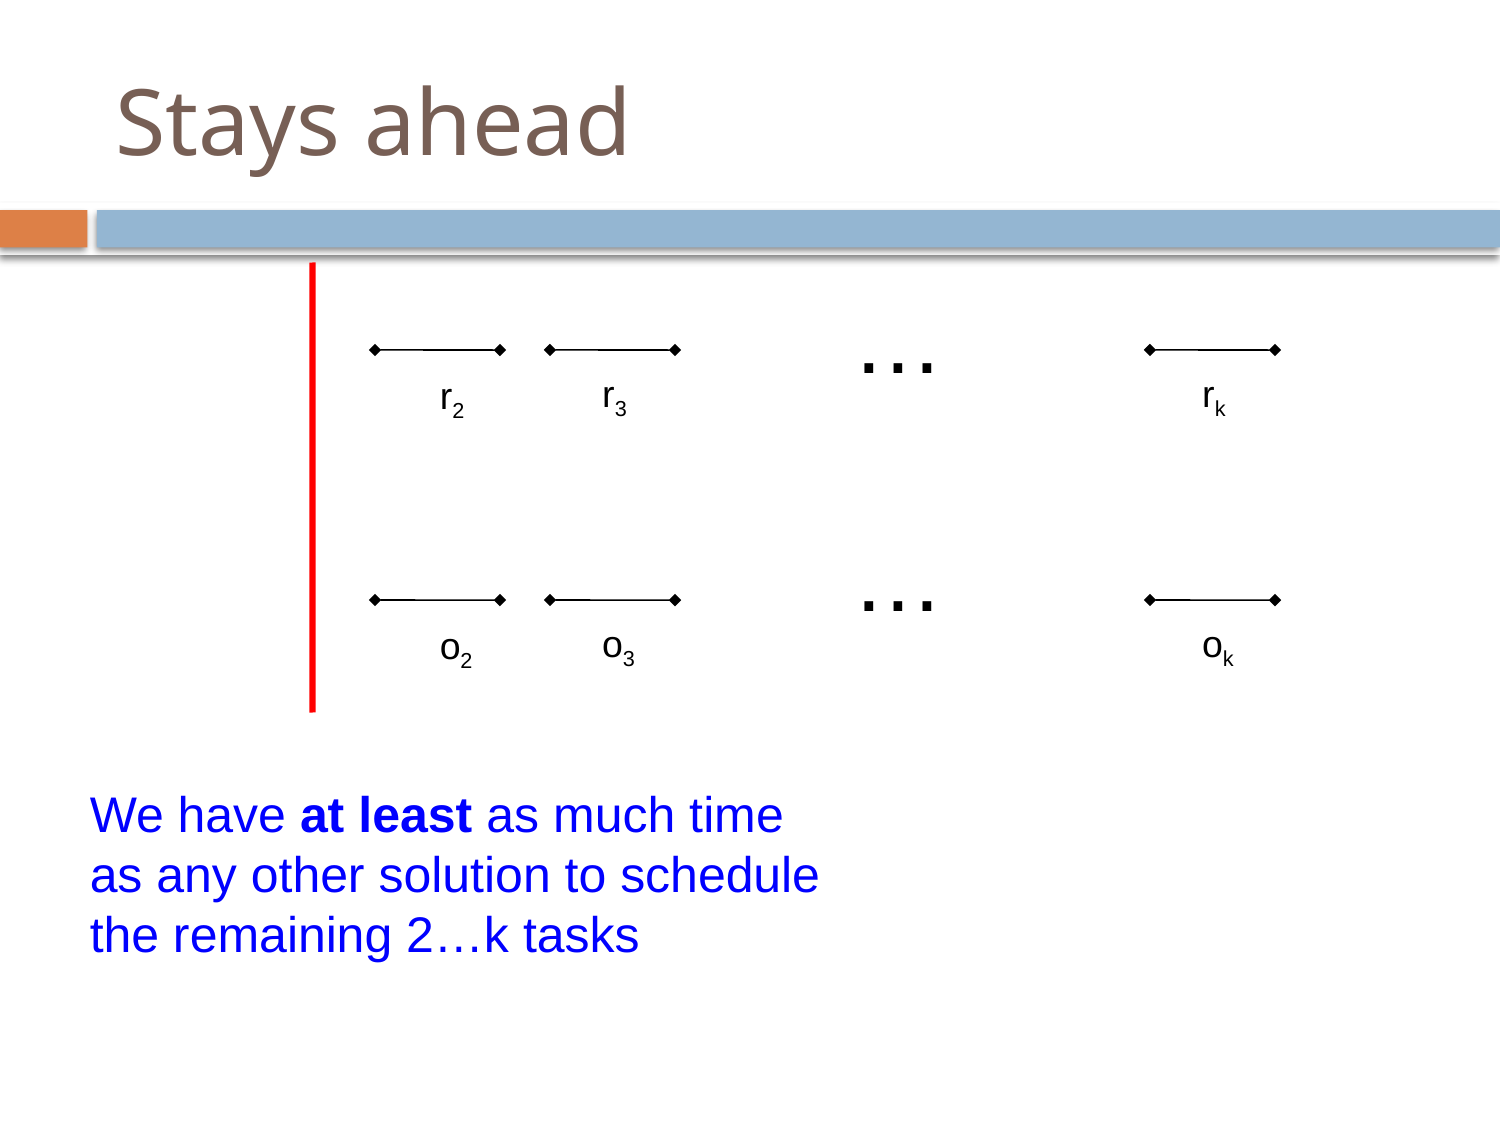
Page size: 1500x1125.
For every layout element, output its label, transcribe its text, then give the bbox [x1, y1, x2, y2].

text_box r3 [587, 362, 663, 429]
text_box [543, 343, 682, 357]
text_box [1143, 343, 1282, 357]
text_box [1143, 593, 1282, 607]
text_box o2 [424, 614, 500, 681]
text_box ok [1187, 612, 1263, 679]
text_box rk [1187, 362, 1263, 429]
text_box [543, 593, 682, 607]
text_box … [837, 274, 1000, 400]
text_box o3 [587, 612, 663, 679]
text_box [368, 343, 507, 357]
text_box We have at least as much time as any other solution to schedule the remaining 2…k tasks [75, 774, 850, 970]
text_box r2 [424, 364, 500, 431]
text_box [368, 593, 507, 607]
title Stays ahead [100, 37, 1438, 200]
text_box … [837, 512, 1000, 638]
